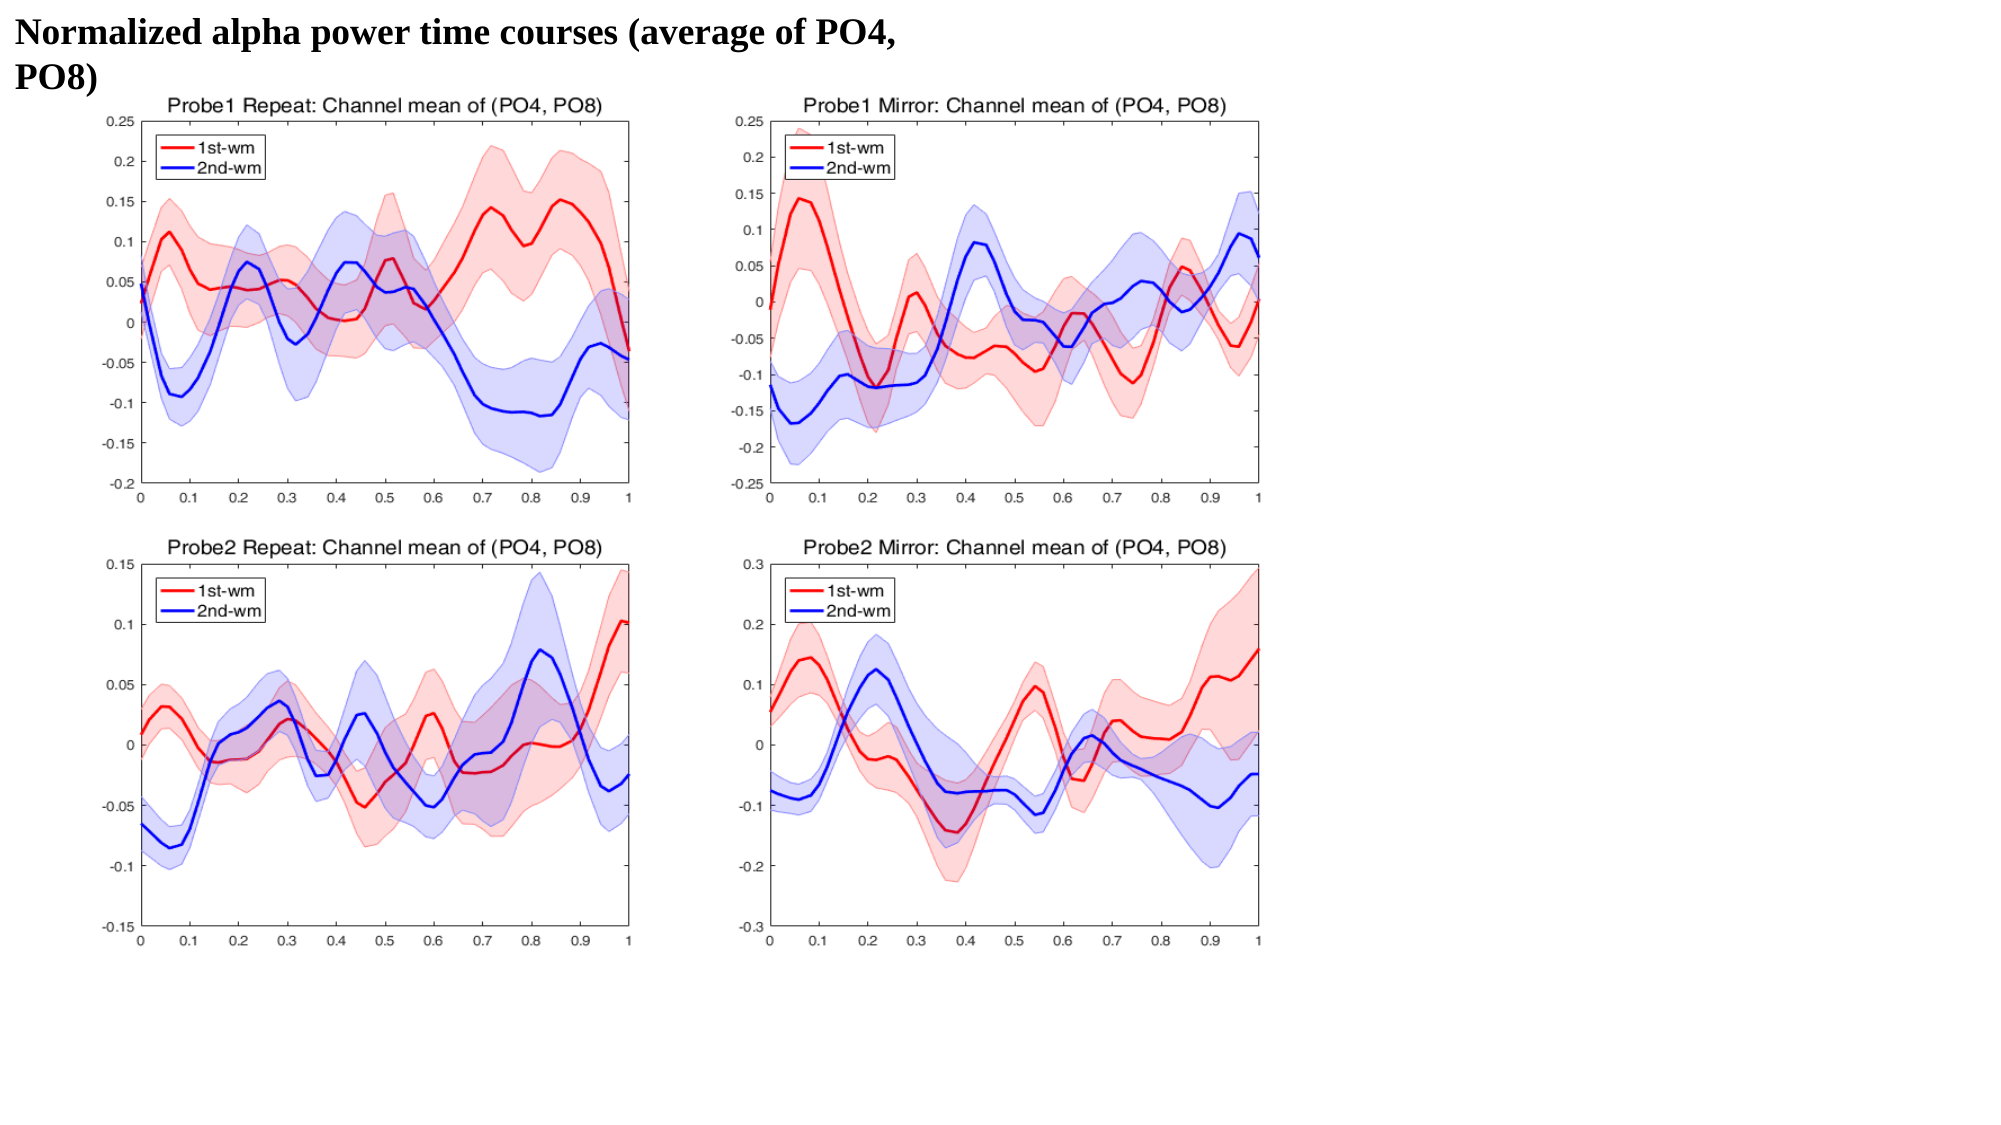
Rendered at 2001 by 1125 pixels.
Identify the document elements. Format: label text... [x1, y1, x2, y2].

text_box Normalized alpha power time courses (average of PO4, PO8) [0, 0, 1004, 105]
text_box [58, 88, 1319, 975]
